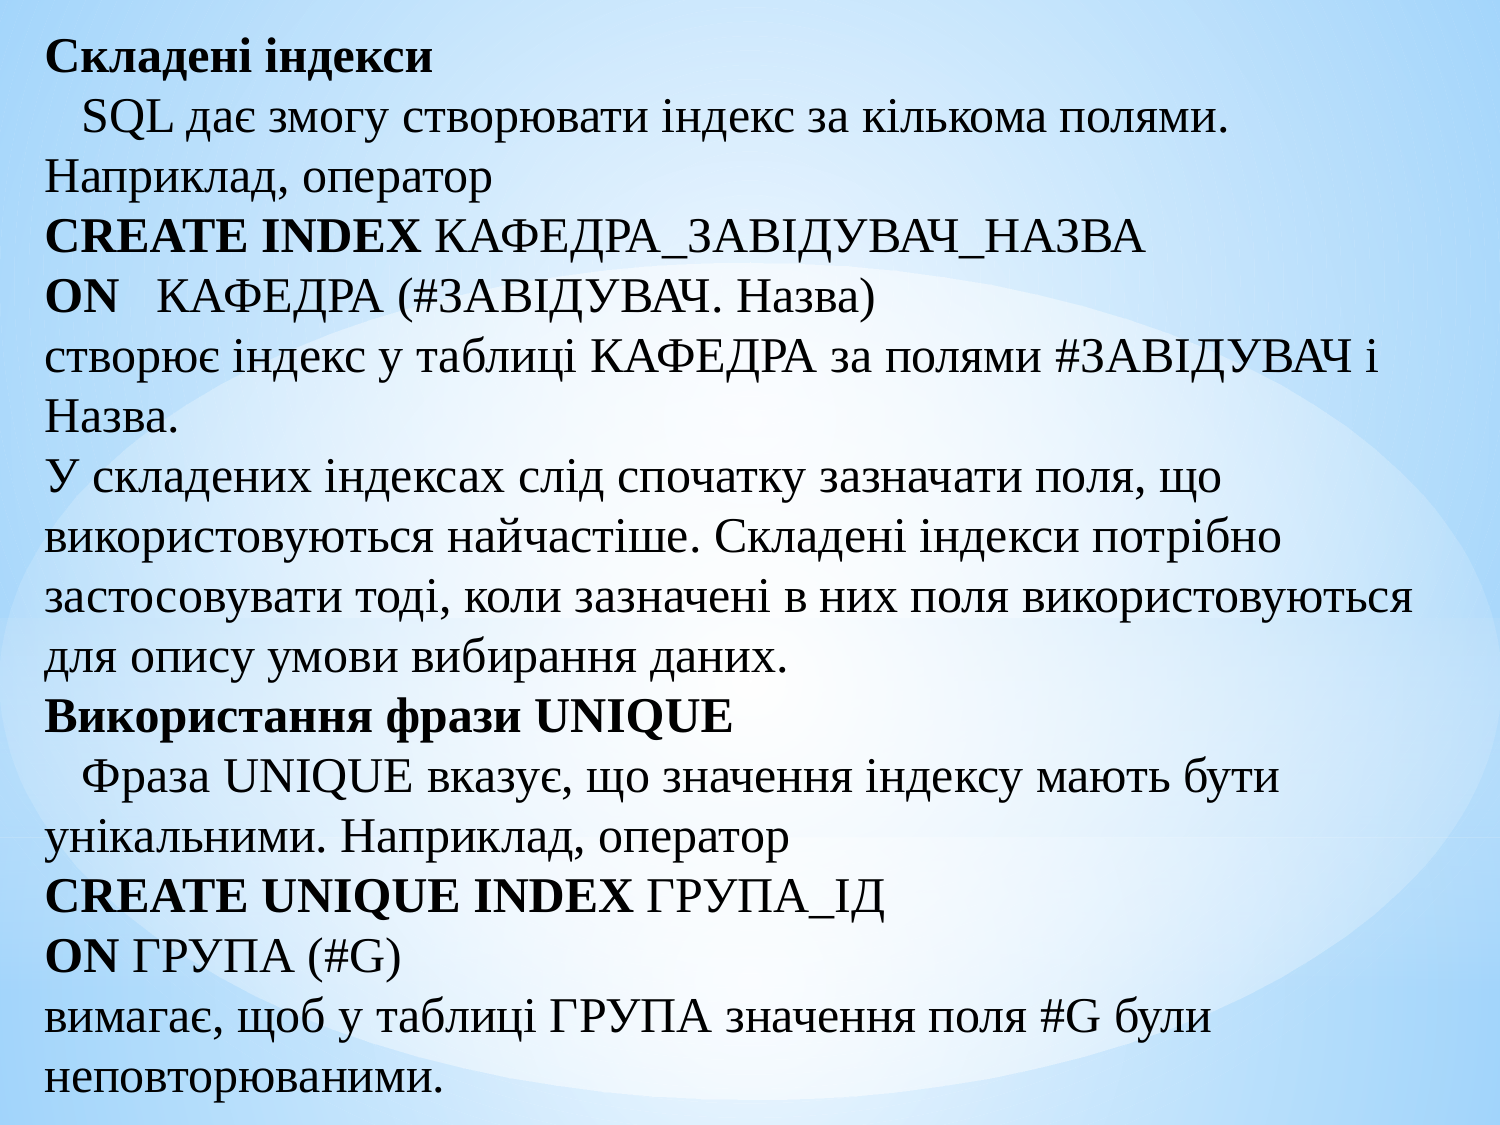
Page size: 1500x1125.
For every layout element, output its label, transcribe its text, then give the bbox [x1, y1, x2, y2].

text_box Складені індекси SQL дає змогу створювати індекс за кількома полями. Наприклад, оператор CREATE INDEX КАФЕДРА_ЗАВІДУВАЧ_НАЗВА ON КАФЕДРА (#ЗАВІДУВАЧ. Назва) створює індекс у таблиці КАФЕДРА за полями #ЗАВІДУВАЧ і Назва. У складених індексах слід спочатку зазначати поля, що використовуються найчастіше. Складені індекси потрібно застосовувати тоді, коли зазначені в них поля використовуються для опису умови вибирання даних. Використання фрази UNIQUE Фраза UNIQUE вказує, що значення індексу мають бути унікальними. Наприклад, оператор CREATE UNIQUE INDEX ГРУПА_ІД ON ГРУПА (#G) вимагає, щоб у таблиці ГРУПА значення поля #G були неповторюваними. [29, 15, 1459, 1110]
